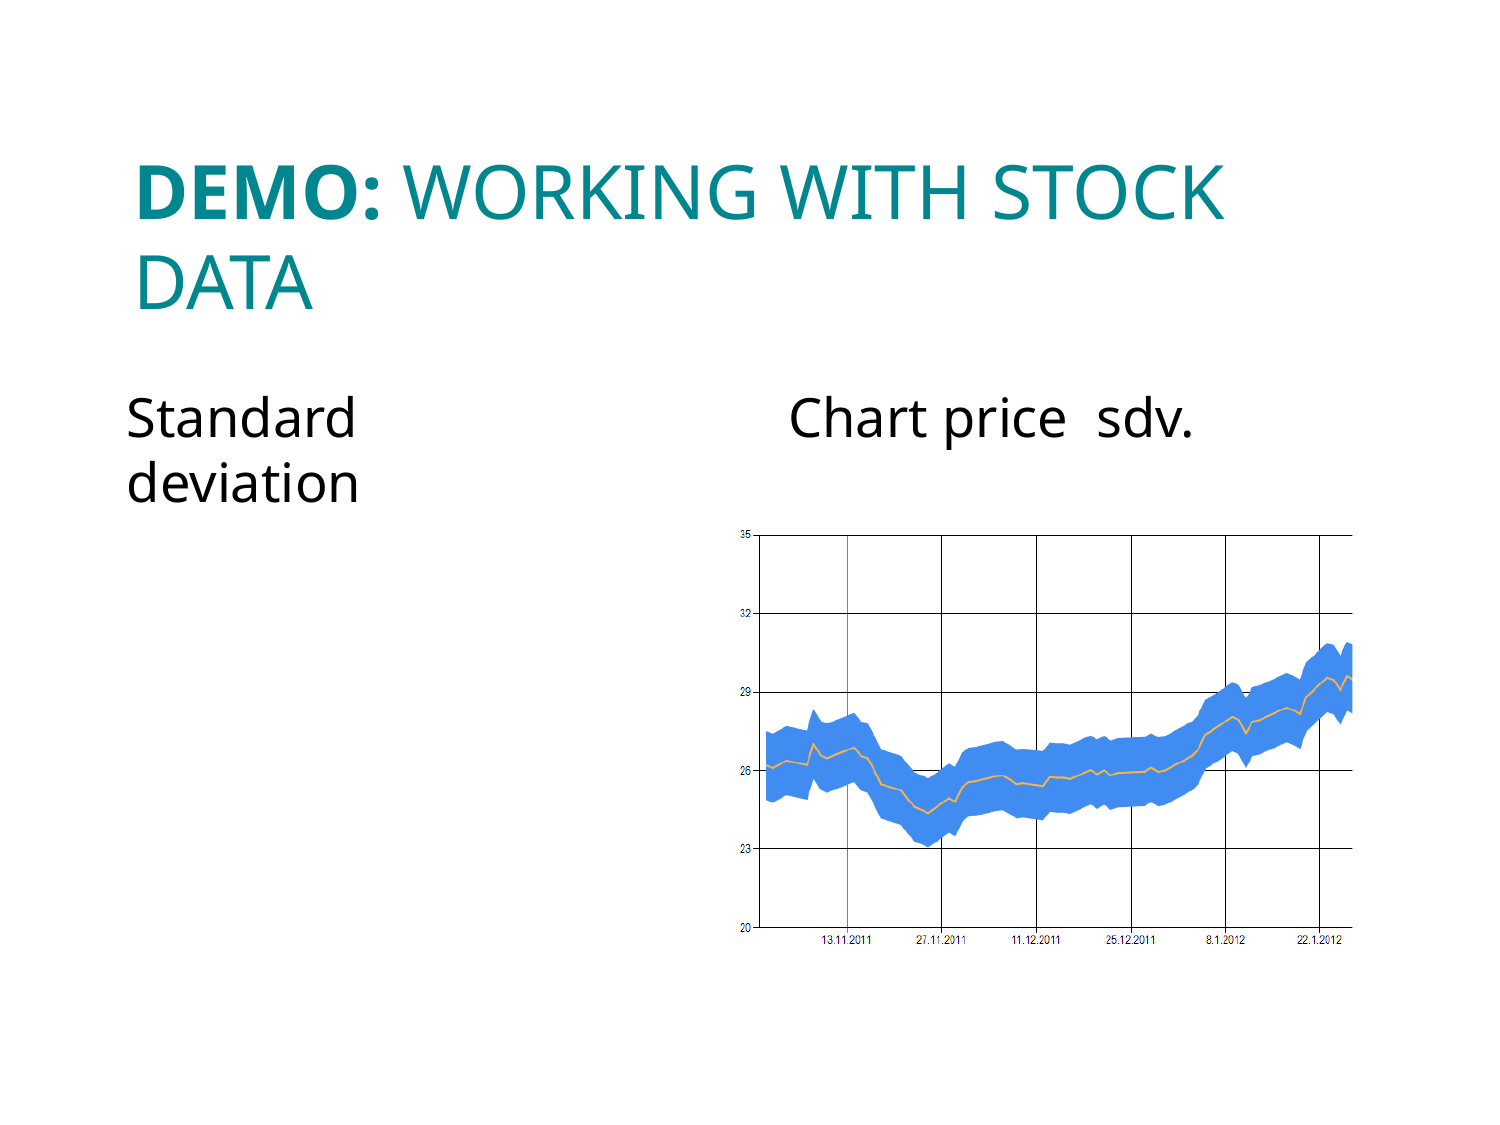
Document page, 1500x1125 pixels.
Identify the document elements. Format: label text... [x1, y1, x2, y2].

picture [734, 526, 1353, 947]
title Demo: Working with stock data [118, 137, 1394, 361]
